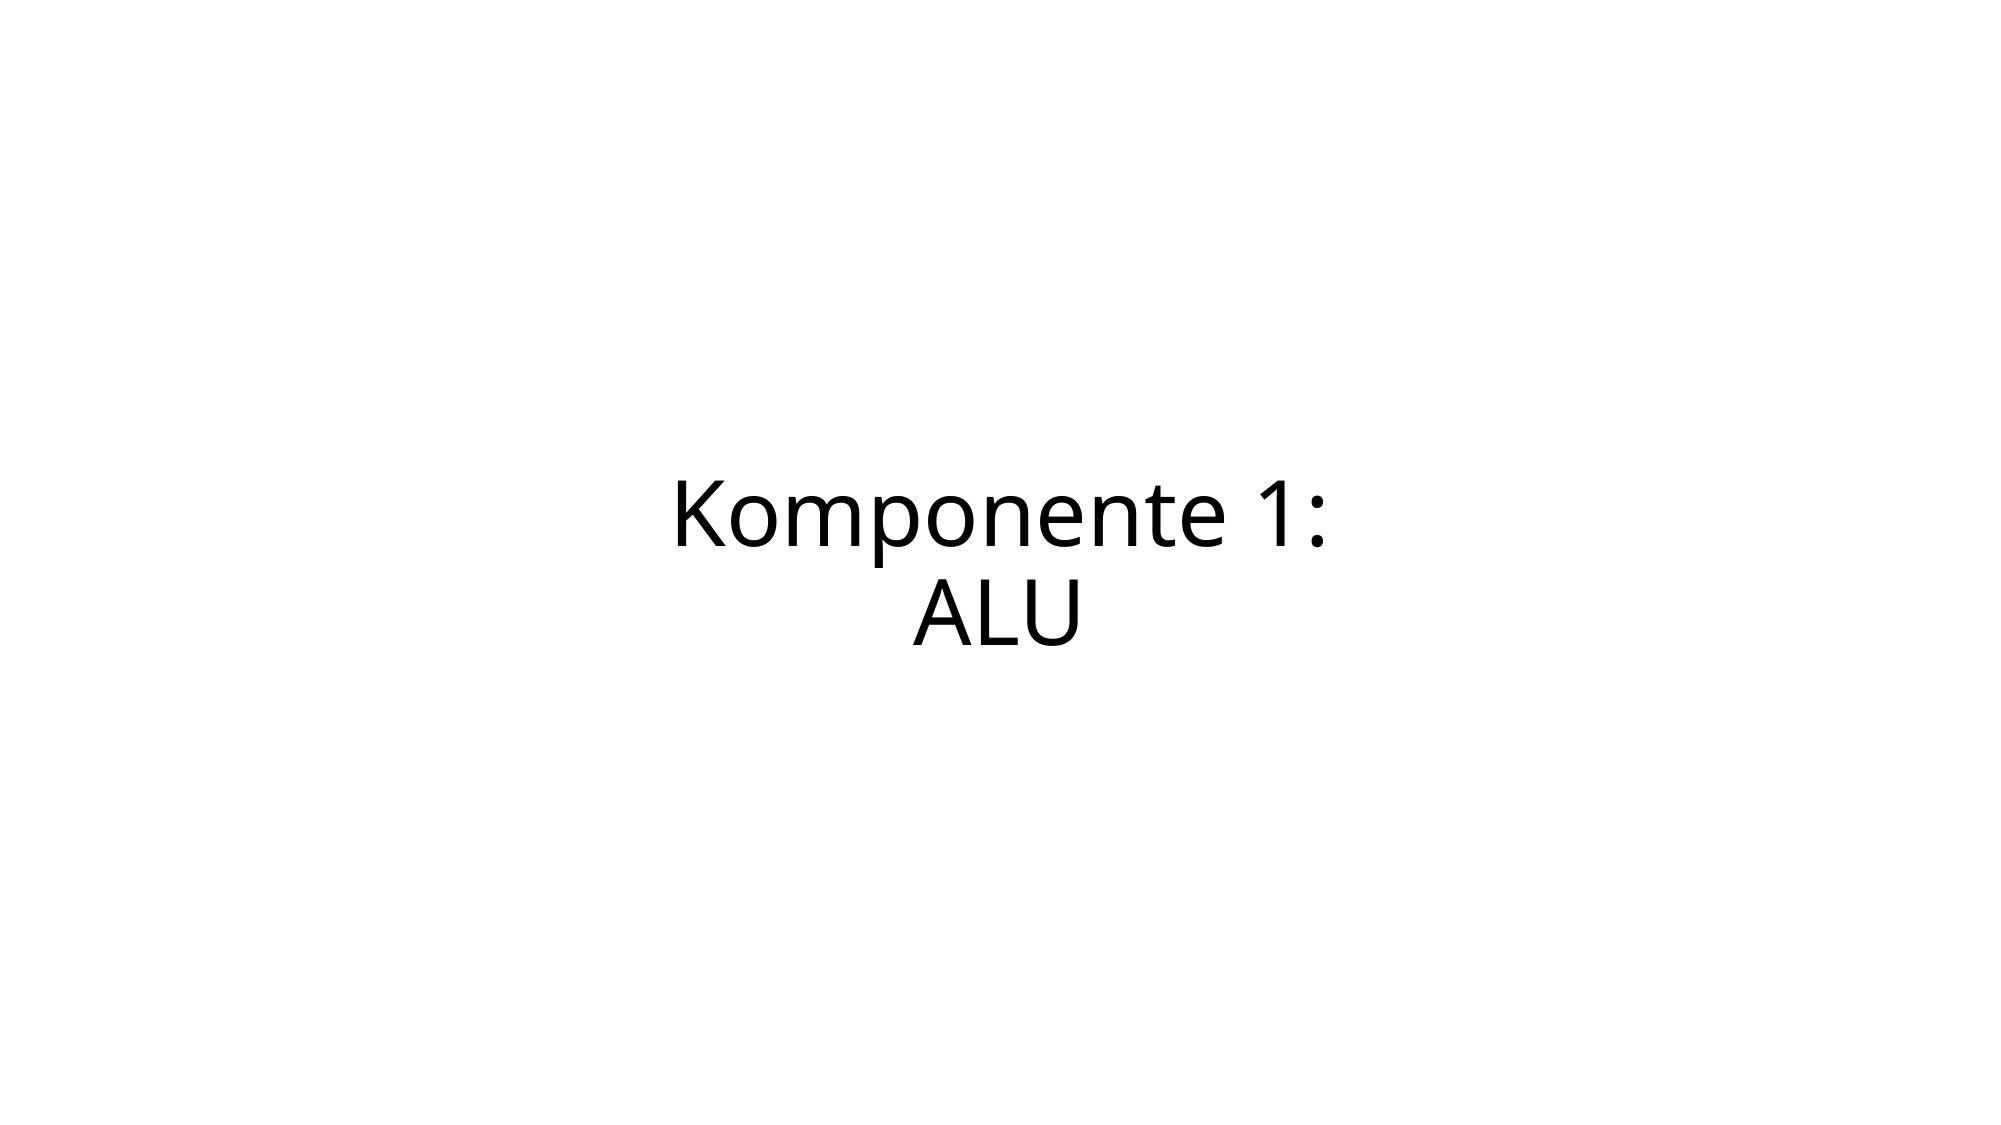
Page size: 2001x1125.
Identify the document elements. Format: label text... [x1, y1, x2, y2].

title Komponente 1: ALU [137, 59, 1863, 1072]
